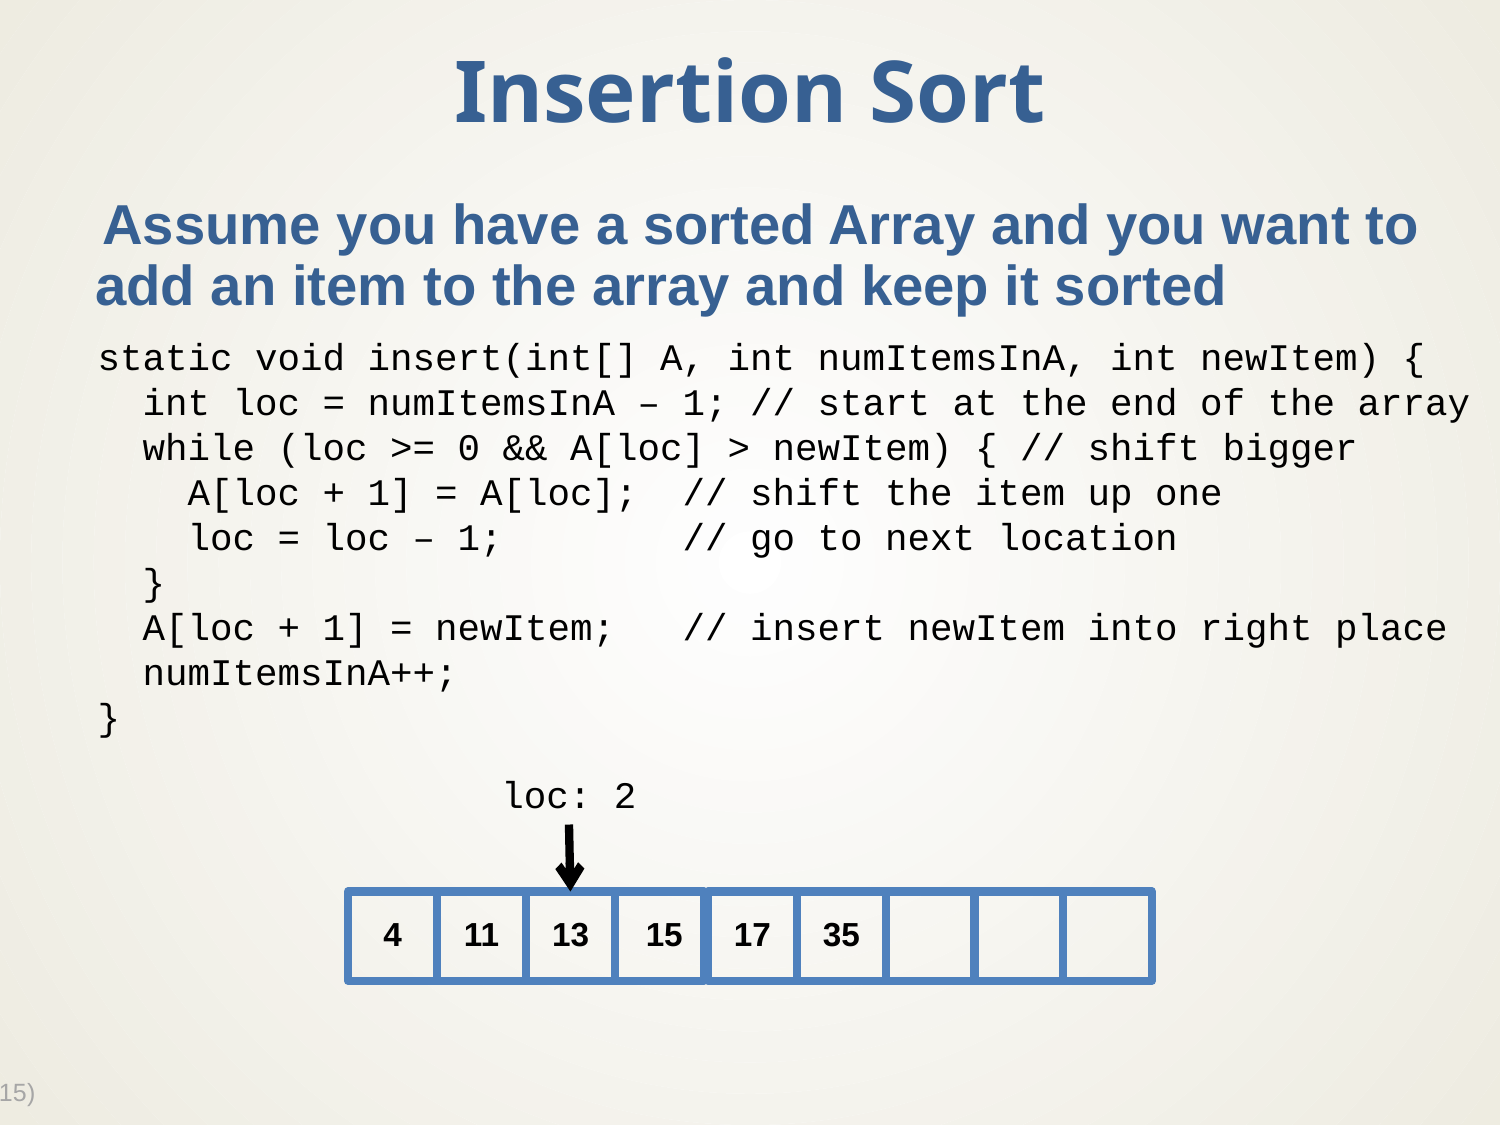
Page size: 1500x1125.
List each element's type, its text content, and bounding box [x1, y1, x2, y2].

title Insertion Sort [0, 24, 1500, 166]
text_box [347, 891, 1153, 981]
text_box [485, 763, 653, 892]
list Assume you have a sorted Array and you want to add an item to the array and keep it sorted [56, 187, 1444, 1036]
text_box static void insert(int[] A, int numItemsInA, int newItem) { int loc = numItemsInA – 1; // start at the end of the array while (loc >= 0 && A[loc] > newItem) { // shift bigger A[loc + 1] = A[loc]; // shift the item up one loc = loc – 1; // go to next location } A[loc + 1] = newItem; // insert newItem into right place numItemsInA++; } [83, 325, 1486, 746]
